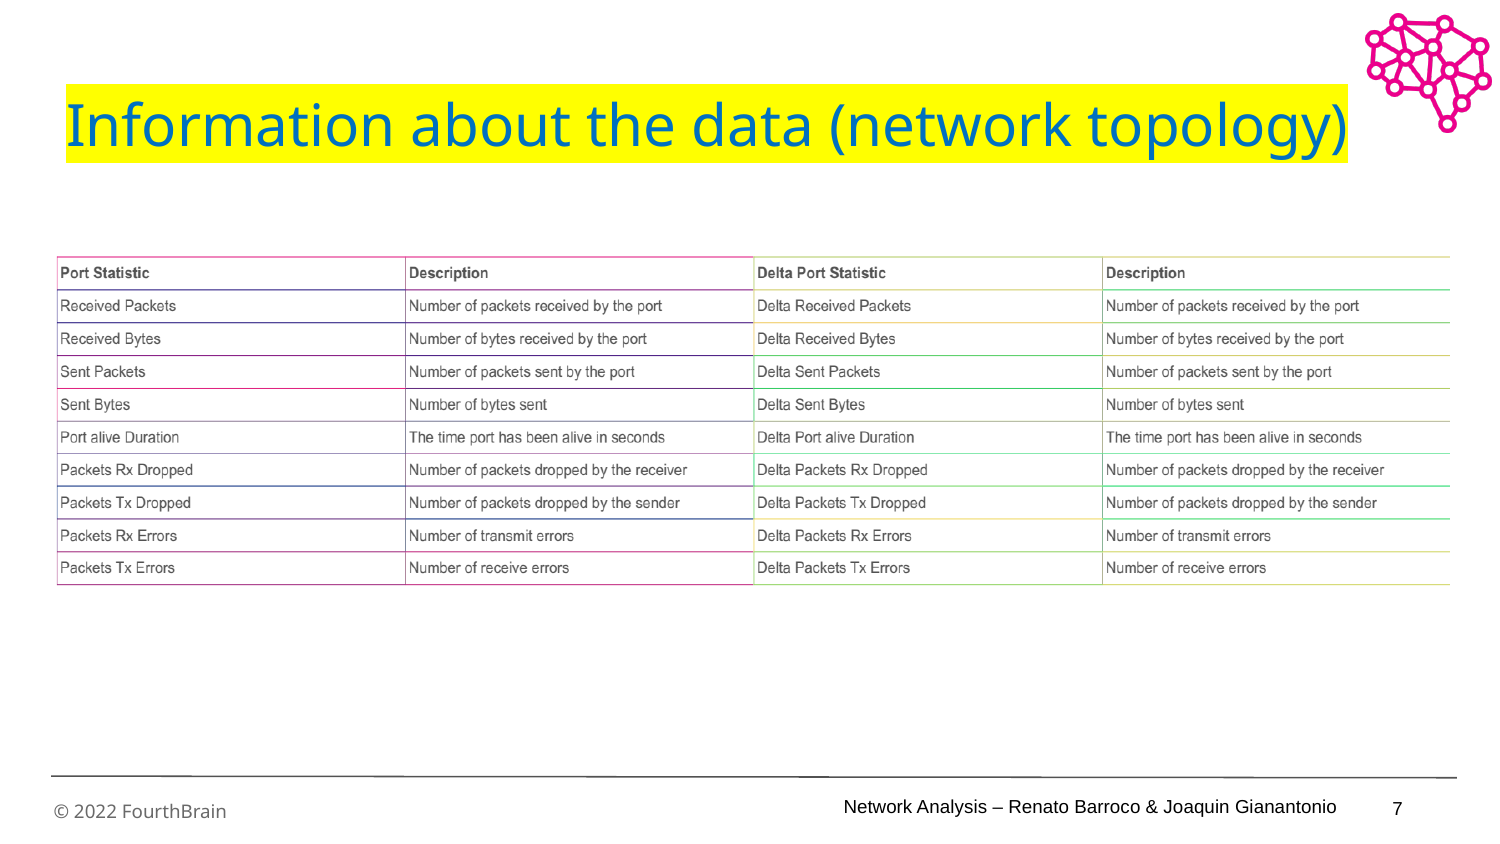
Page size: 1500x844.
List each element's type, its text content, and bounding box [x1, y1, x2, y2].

picture [1365, 13, 1492, 133]
title Information about the data (network topology) [51, 72, 1449, 167]
picture [56, 256, 1451, 587]
